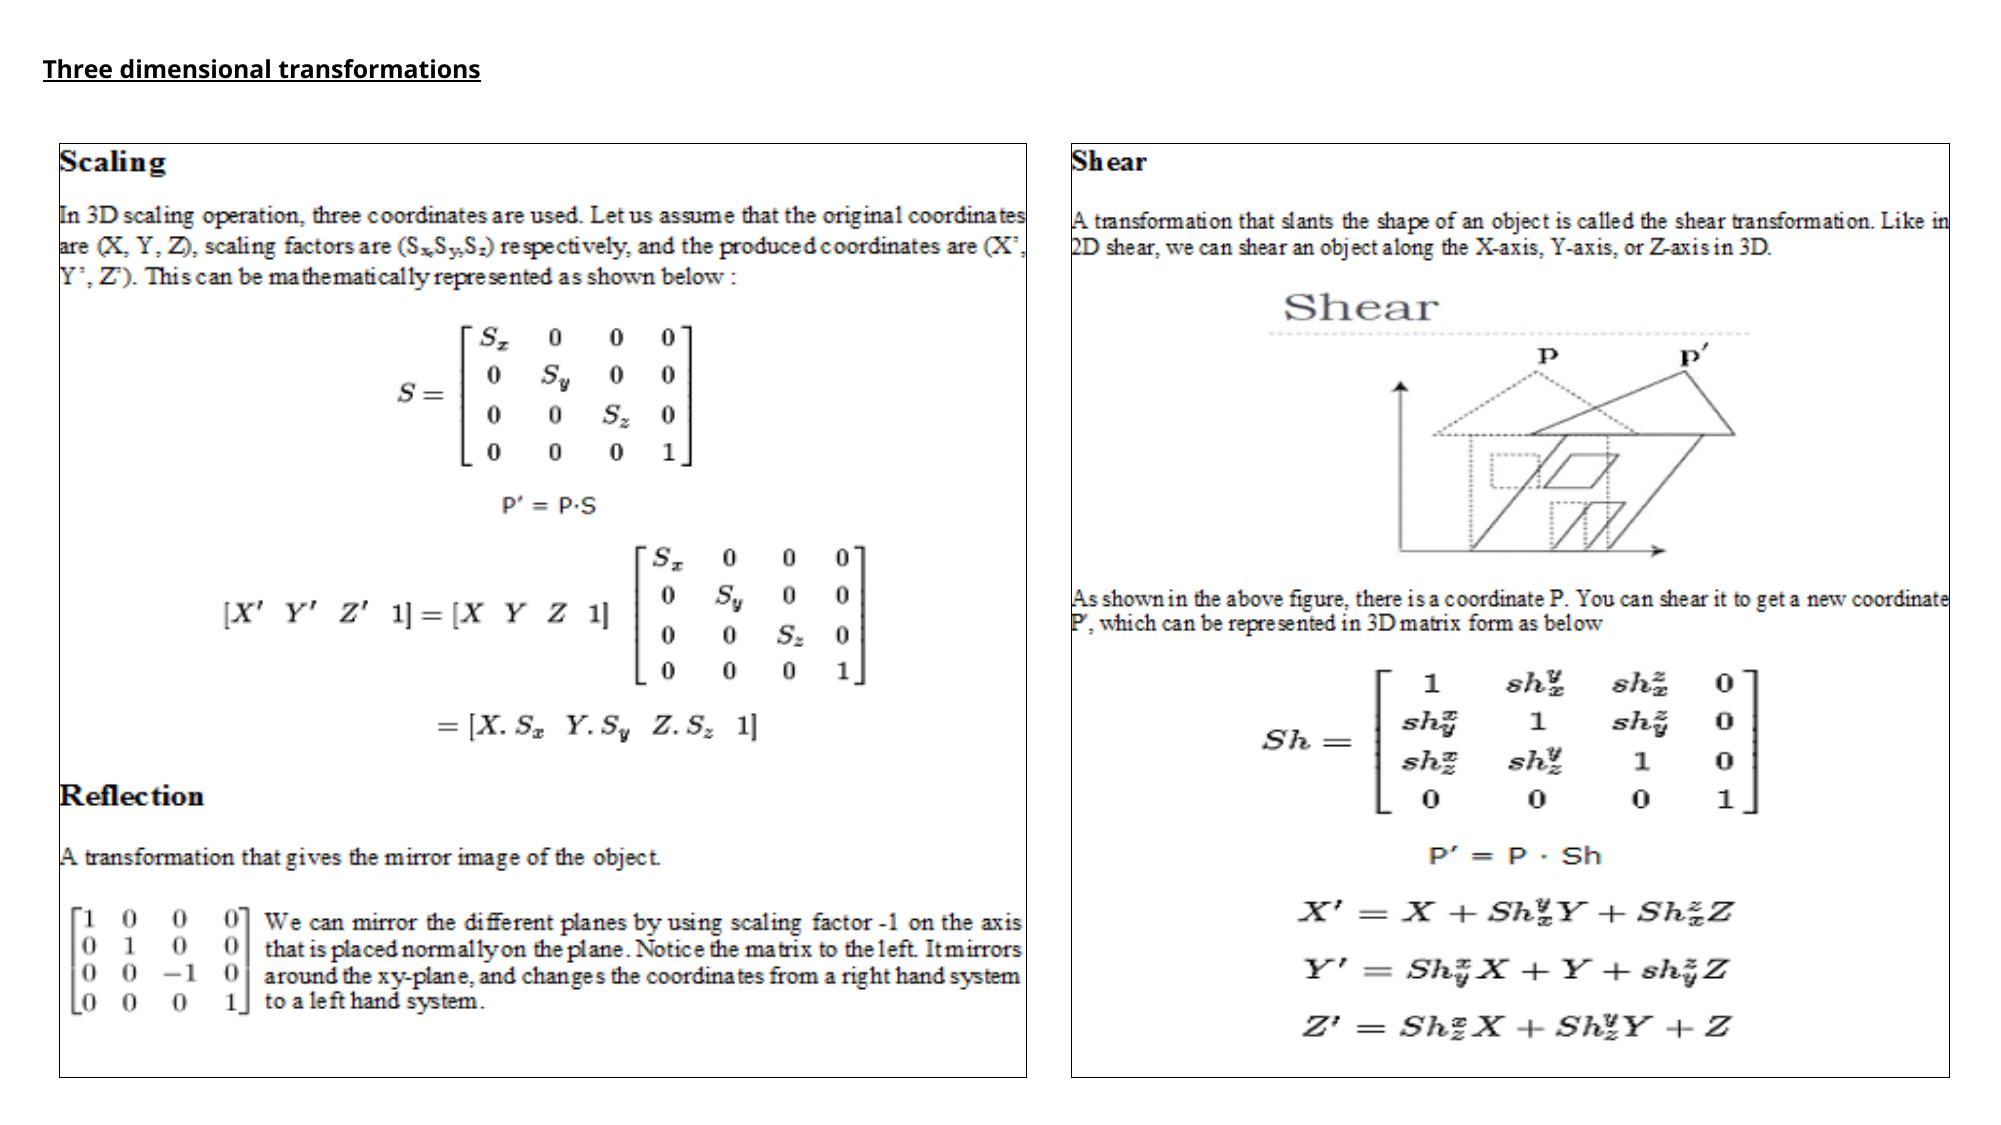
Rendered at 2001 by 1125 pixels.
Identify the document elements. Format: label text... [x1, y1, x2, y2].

title Three dimensional transformations [27, 21, 1950, 123]
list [59, 143, 1027, 1078]
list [1071, 143, 1950, 1078]
